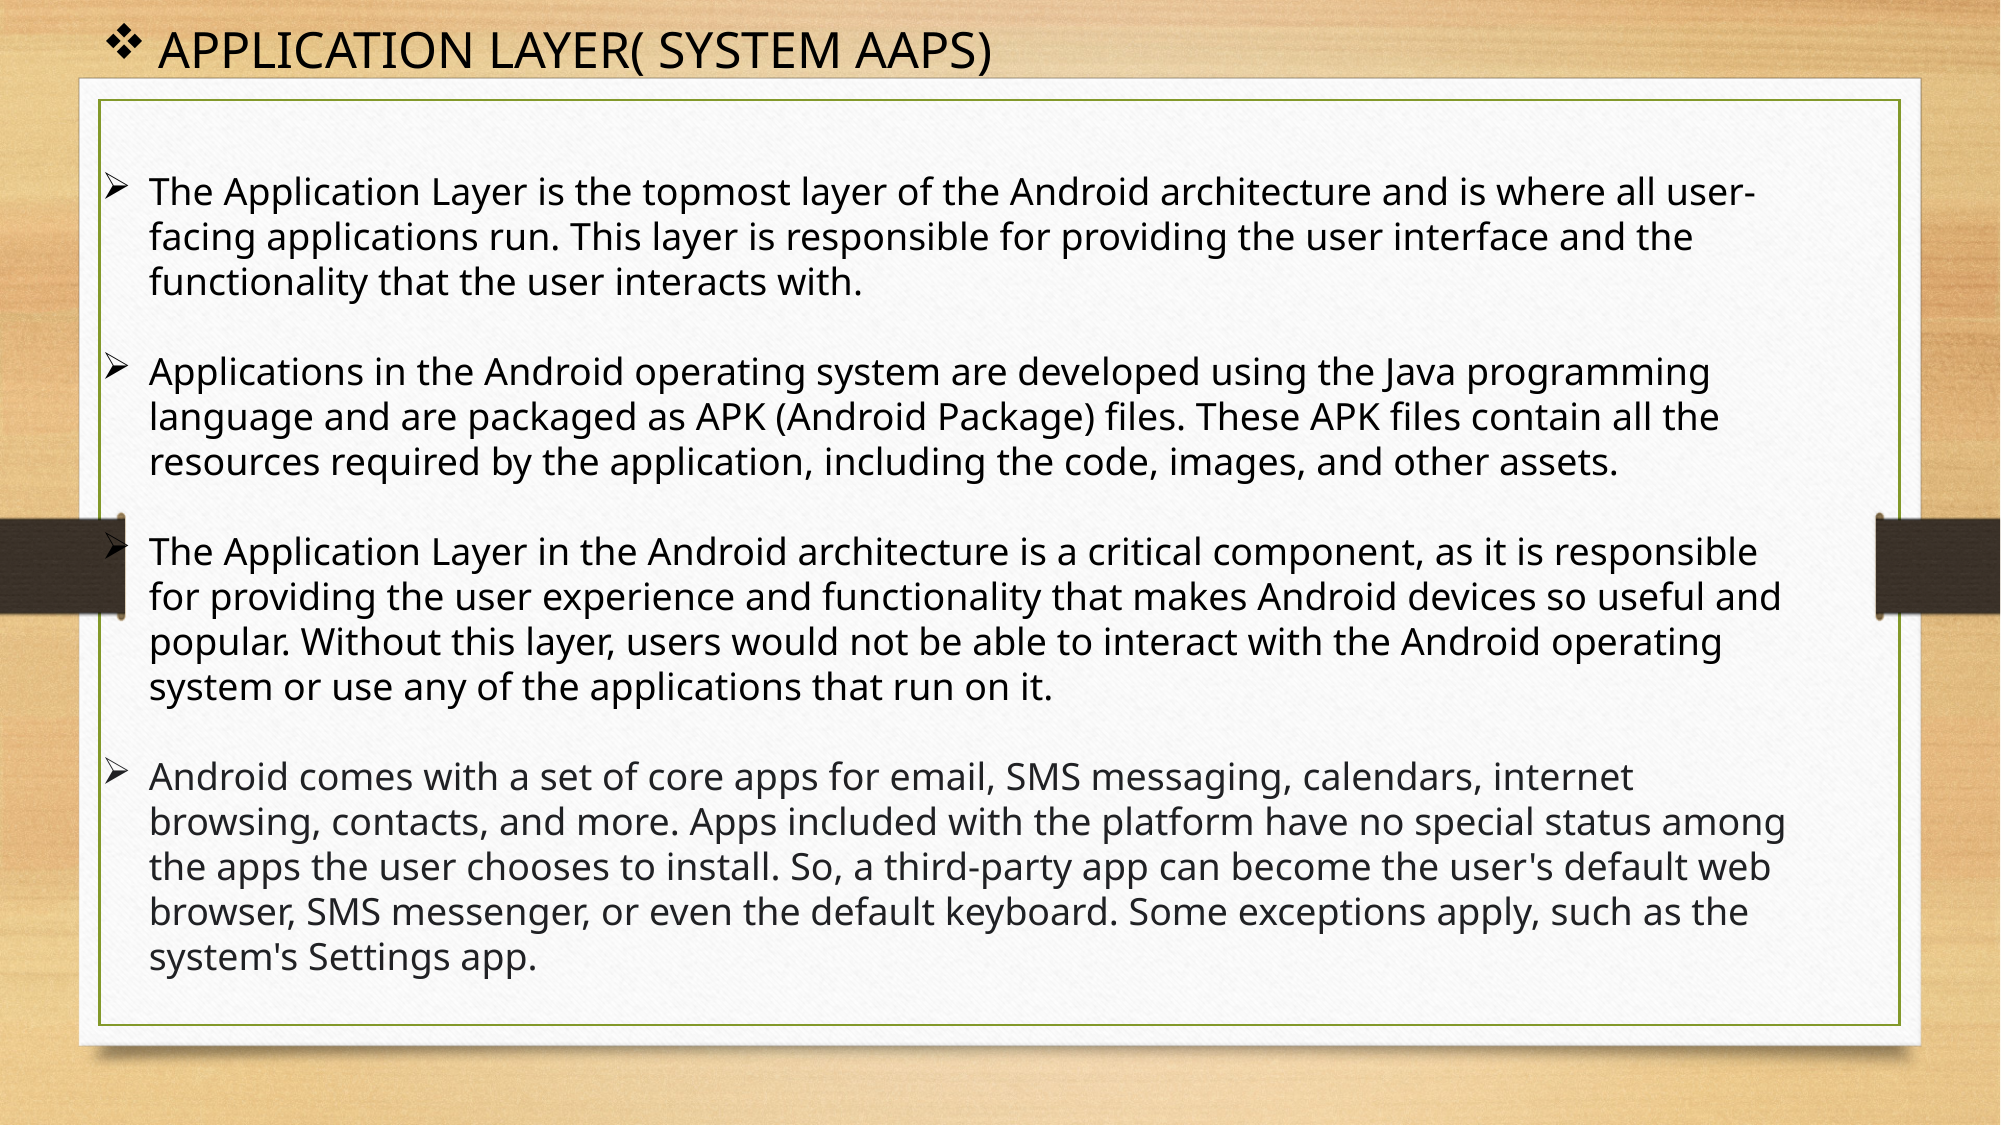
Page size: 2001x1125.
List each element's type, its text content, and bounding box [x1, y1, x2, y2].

picture [0, 0, 2001, 1125]
text_box APPLICATION LAYER( SYSTEM AAPS) The Application Layer is the topmost layer of the Android architecture and is where all user-facing applications run. This layer is responsible for providing the user interface and the functionality that the user interacts with. Applications in the Android operating system are developed using the Java programming language and are packaged as APK (Android Package) files. These APK files contain all the resources required by the application, including the code, images, and other assets. The Application Layer in the Android architecture is a critical component, as it is responsible for providing the user experience and functionality that makes Android devices so useful and popular. Without this layer, users would not be able to interact with the Android operating system or use any of the applications that run on it. Android comes with a set of core apps for email, SMS messaging, calendars, internet browsing, contacts, and more. Apps included with the platform have no special status among the apps the user chooses to install. So, a third-party app can become the user's default web browser, SMS messenger, or even the default keyboard. Some exceptions apply, such as the system's Settings app. [87, 10, 1817, 986]
